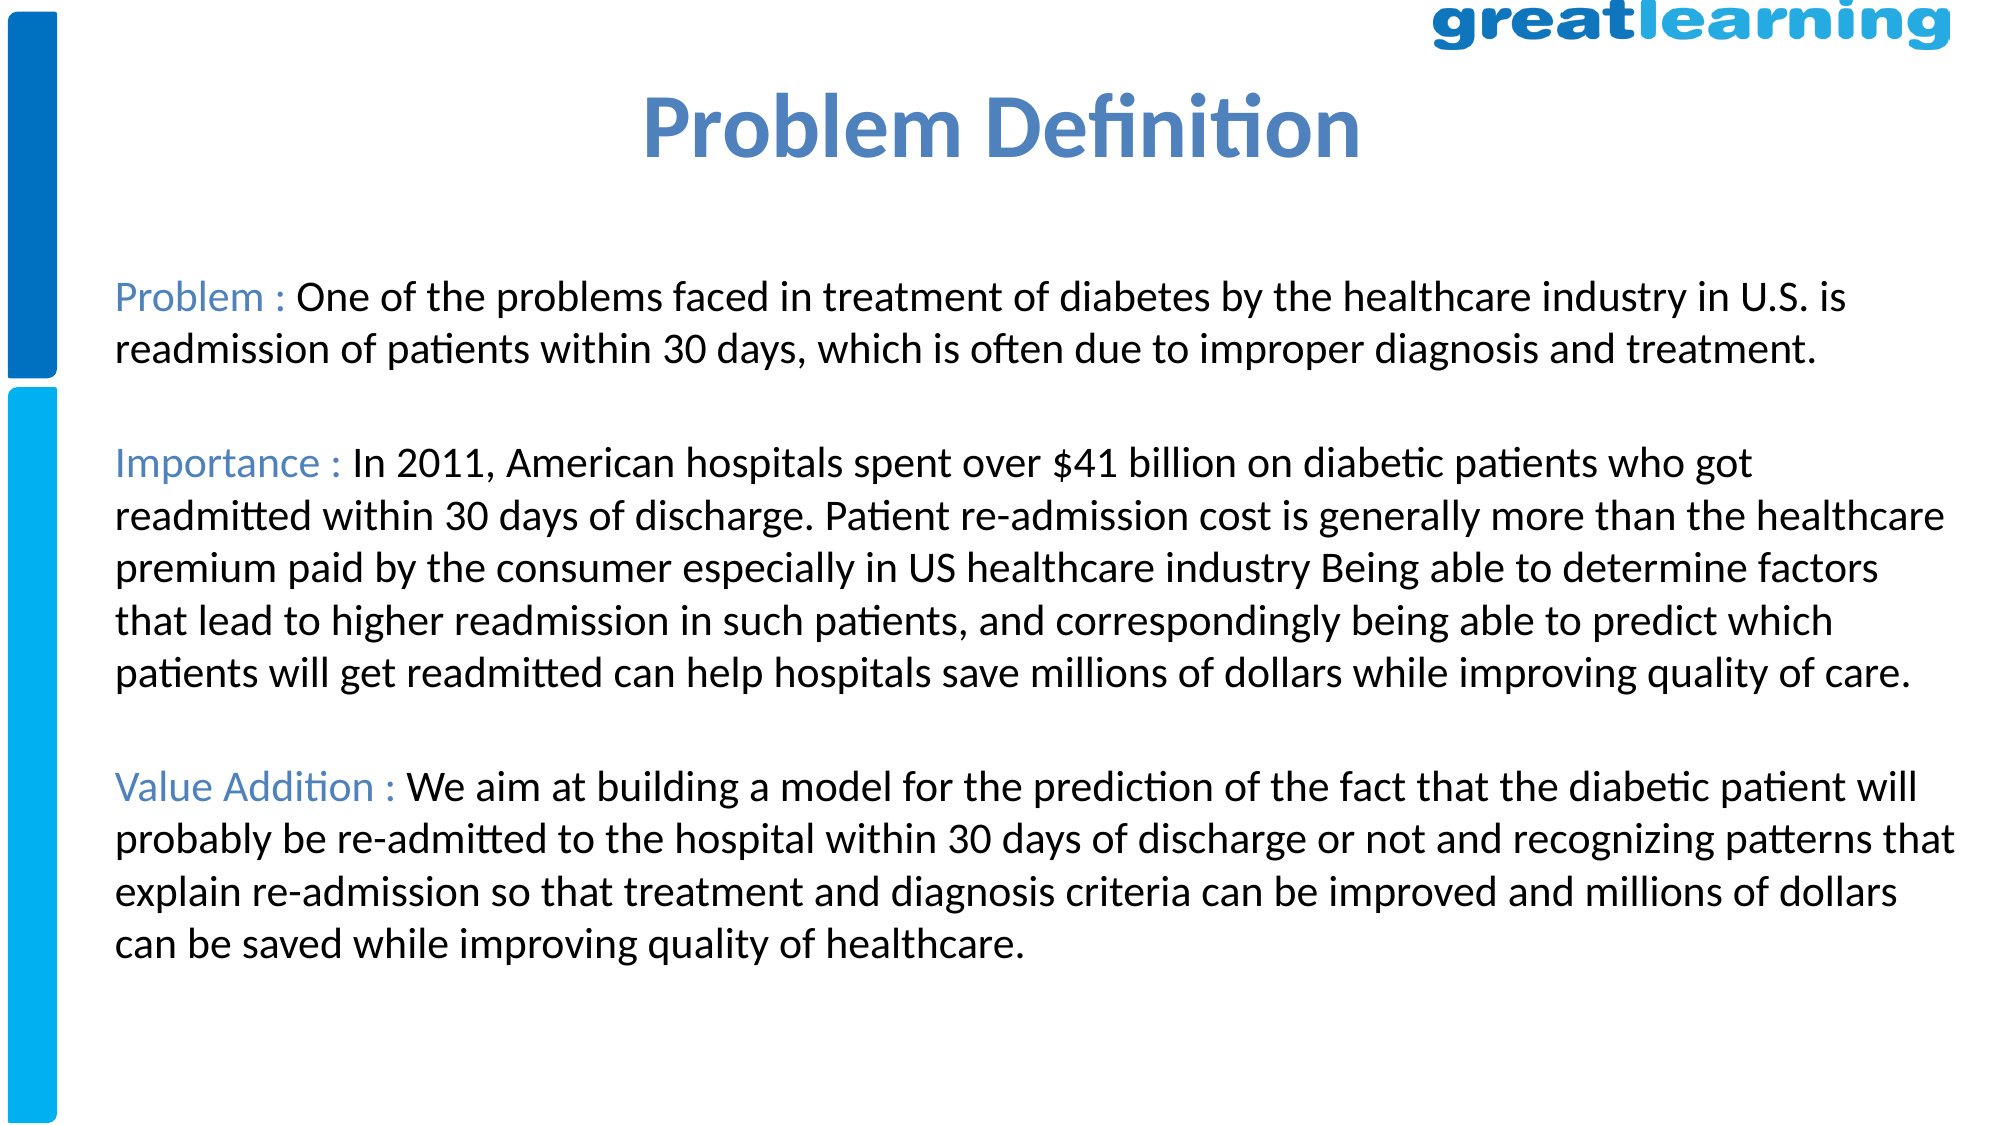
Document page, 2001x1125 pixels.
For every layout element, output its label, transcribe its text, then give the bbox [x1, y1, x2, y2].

list Problem : One of the problems faced in treatment of diabetes by the healthcare industry in U.S. is readmission of patients within 30 days, which is often due to improper diagnosis and treatment. Importance : In 2011, American hospitals spent over $41 billion on diabetic patients who got readmitted within 30 days of discharge. Patient re-admission cost is generally more than the healthcare premium paid by the consumer especially in US healthcare industry Being able to determine factors that lead to higher readmission in such patients, and correspondingly being able to predict which patients will get readmitted can help hospitals save millions of dollars while improving quality of care. Value Addition : We aim at building a model for the prediction of the fact that the diabetic patient will probably be re-admitted to the hospital within 30 days of discharge or not and recognizing patterns that explain re-admission so that treatment and diagnosis criteria can be improved and millions of dollars can be saved while improving quality of healthcare. [99, 137, 1975, 1100]
picture [1433, 0, 1950, 50]
title Problem Definition [102, 57, 1903, 137]
